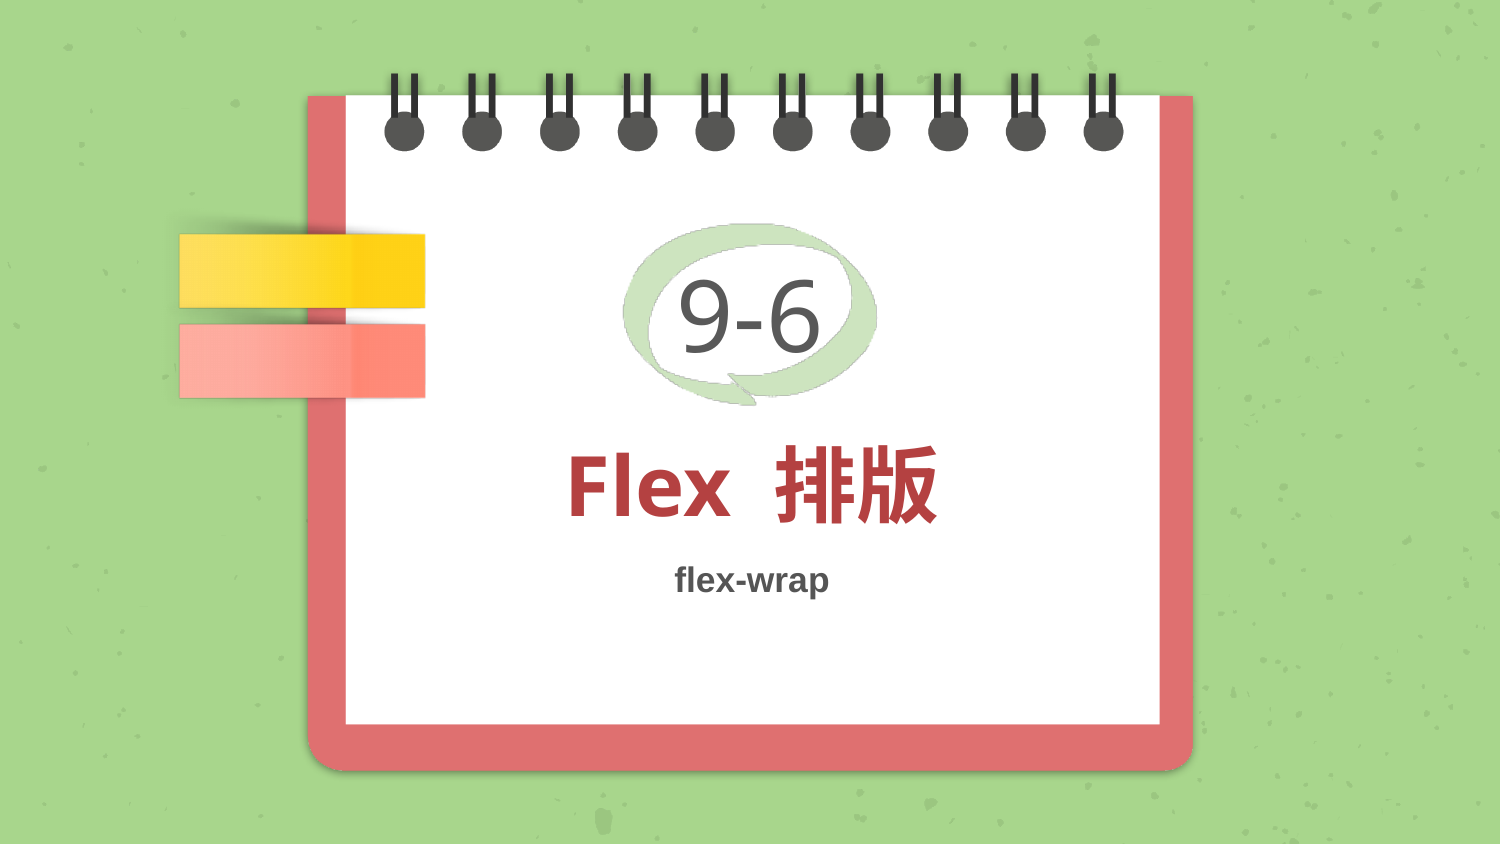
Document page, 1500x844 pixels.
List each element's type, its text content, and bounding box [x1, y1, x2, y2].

title Flex 排版 [346, 418, 1159, 542]
subtitle flex-wrap [346, 542, 1159, 673]
picture [136, 73, 1193, 771]
